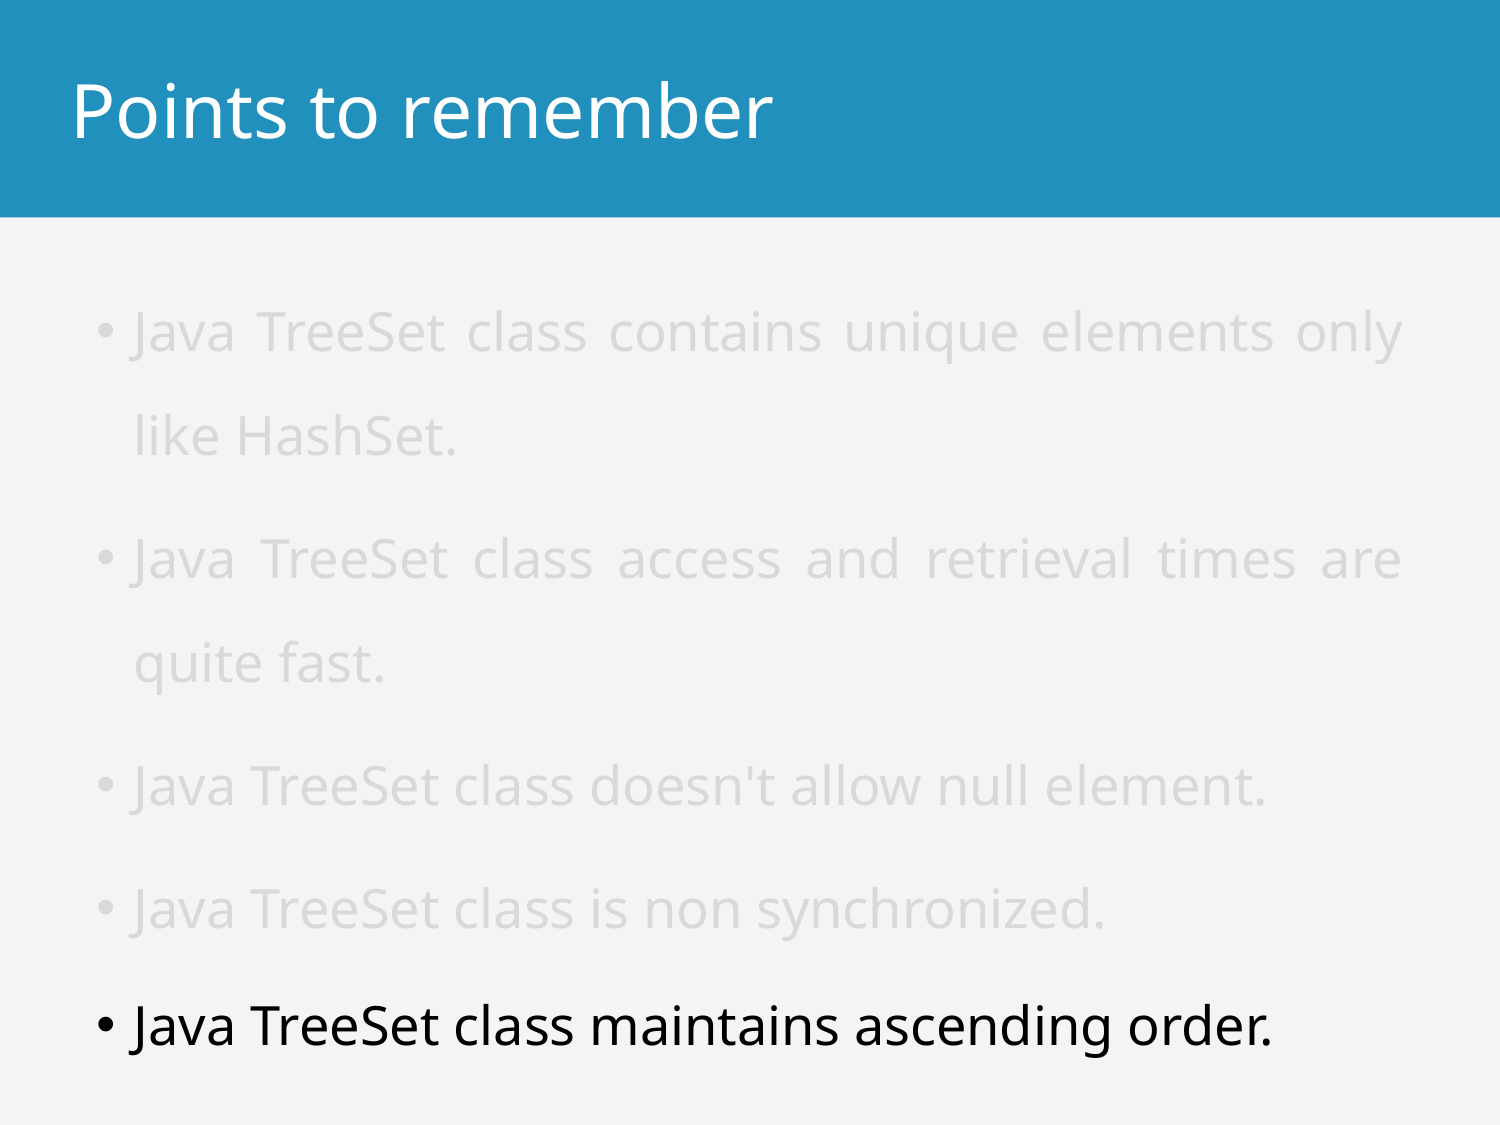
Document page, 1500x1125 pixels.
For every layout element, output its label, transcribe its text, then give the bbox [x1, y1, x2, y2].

title Points to remember [55, 0, 1350, 218]
list Java TreeSet class contains unique elements only like HashSet. Java TreeSet class access and retrieval times are quite fast. Java TreeSet class doesn't allow null element. Java TreeSet class is non synchronized. Java TreeSet class maintains ascending order. [81, 250, 1419, 1072]
